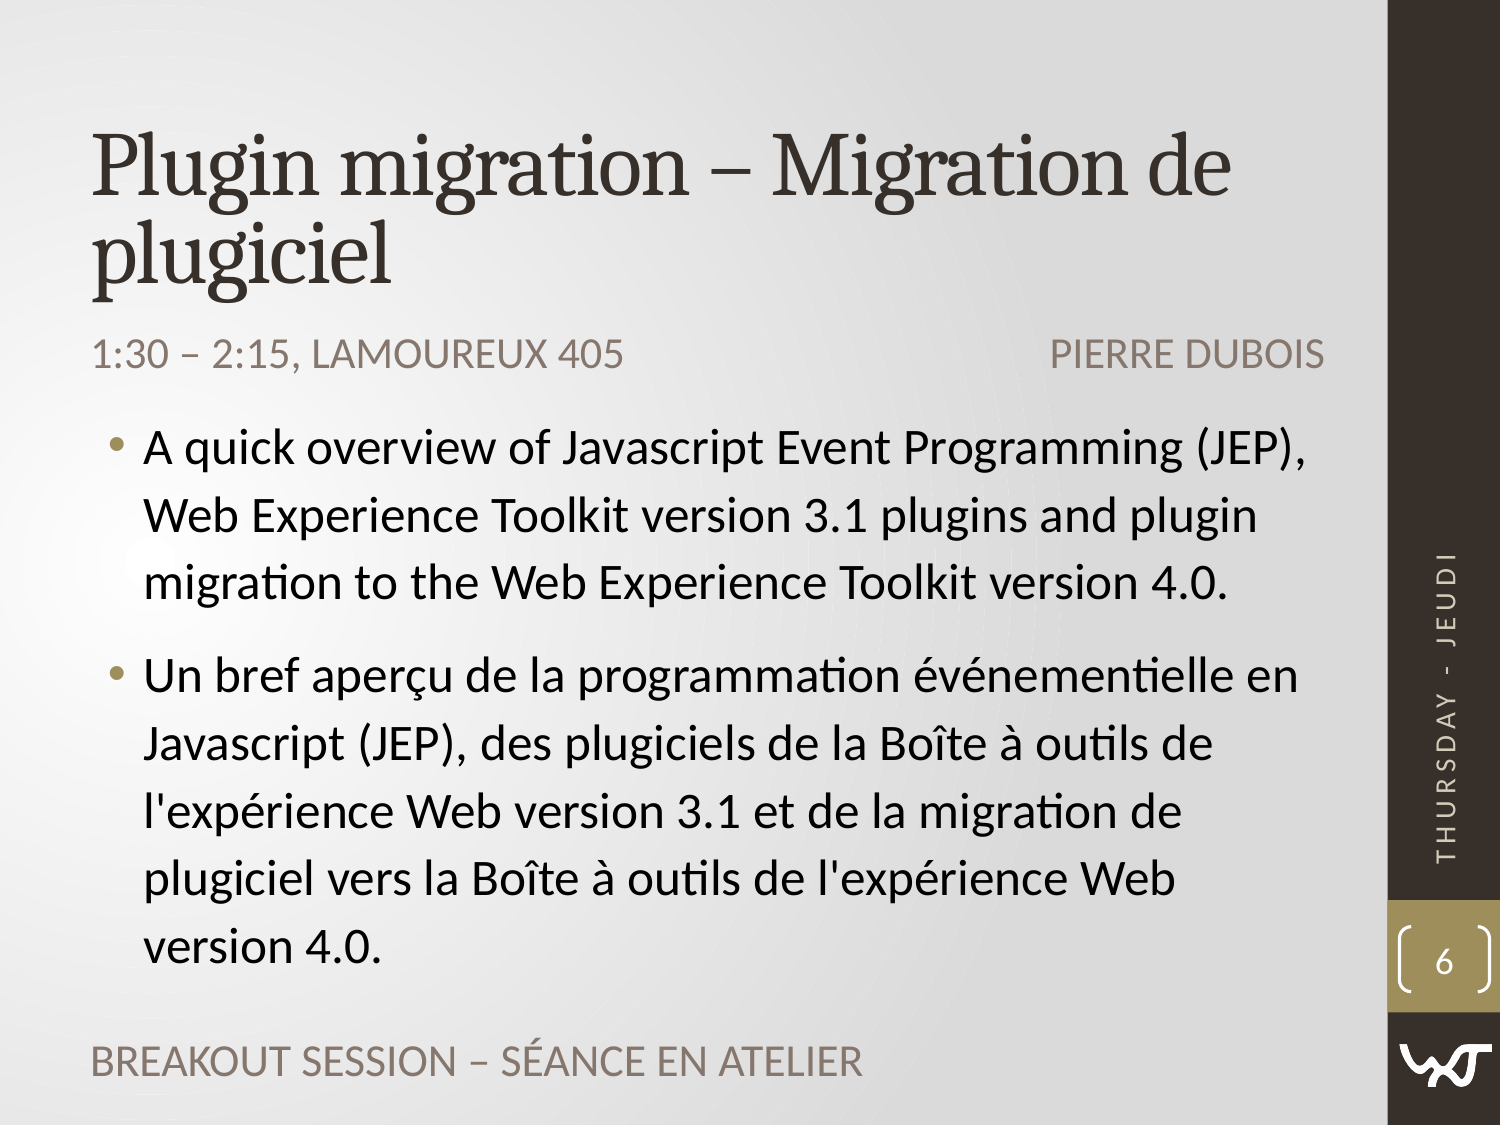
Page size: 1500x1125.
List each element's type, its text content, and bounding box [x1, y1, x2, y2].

list A quick overview of Javascript Event Programming (JEP), Web Experience Toolkit version 3.1 plugins and plugin migration to the Web Experience Toolkit version 4.0. Un bref aperçu de la programmation événementielle en Javascript (JEP), des plugiciels de la Boîte à outils de l'expérience Web version 3.1 et de la migration de plugiciel vers la Boîte à outils de l'expérience Web version 4.0. [75, 399, 1325, 1011]
list Breakout Session – Séance en atelier [75, 1022, 1325, 1105]
list 1:30 ‒ 2:15, Lamoureux 405 [75, 316, 704, 386]
slide_number 6 [1397, 925, 1492, 994]
footer Thursday - Jeudi [1408, 500, 1469, 880]
list Pierre Dubois [726, 316, 1325, 386]
title Plugin migration – Migration de plugiciel [75, 71, 1325, 309]
